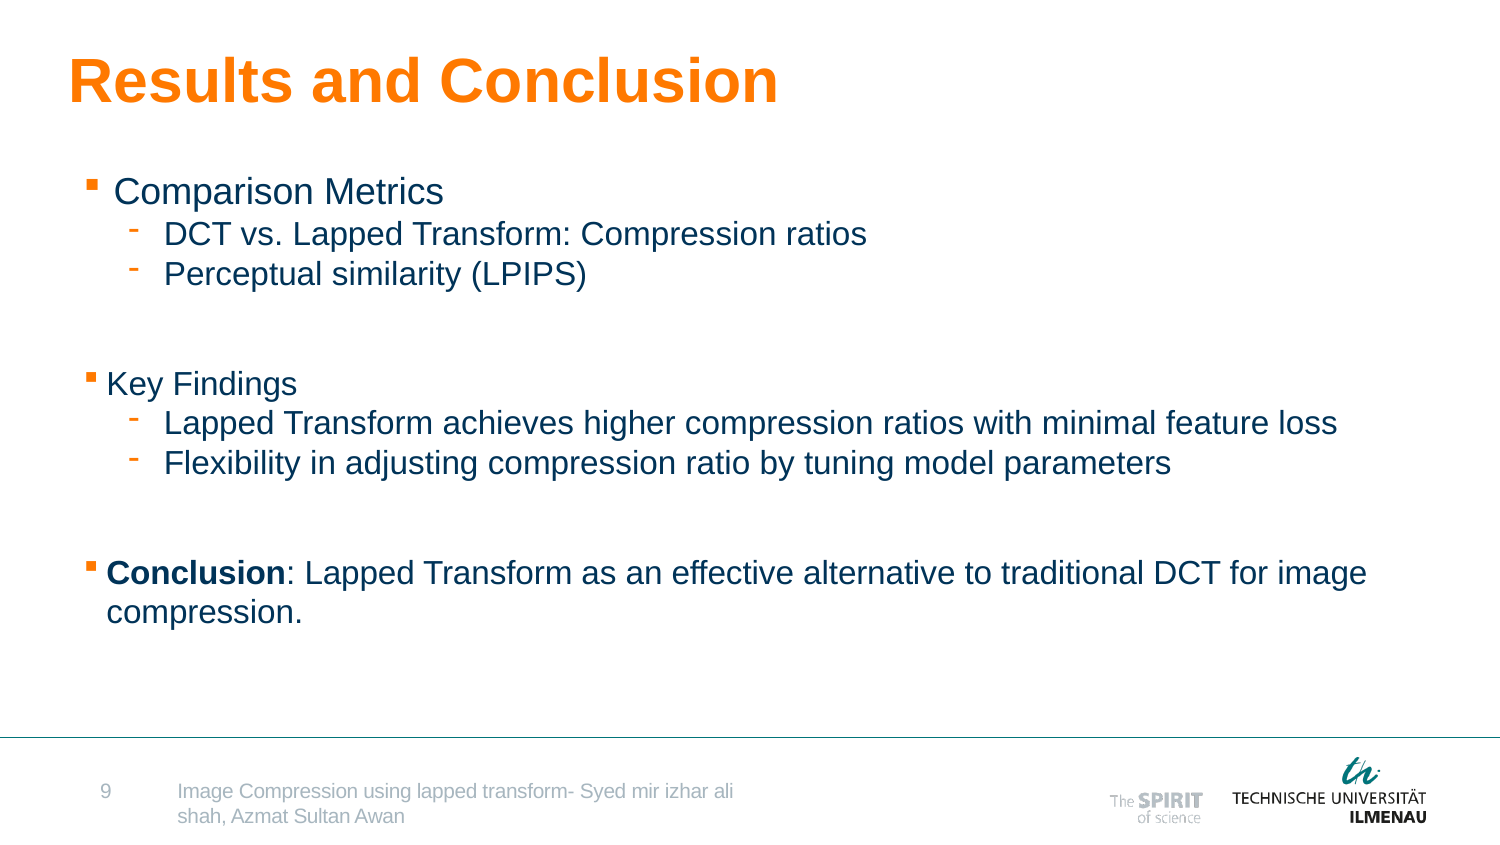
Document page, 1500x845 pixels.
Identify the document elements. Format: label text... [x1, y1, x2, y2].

list Comparison Metrics DCT vs. Lapped Transform: Compression ratios Perceptual similarity (LPIPS) Key Findings Lapped Transform achieves higher compression ratios with minimal feature loss Flexibility in adjusting compression ratio by tuning model parameters Conclusion: Lapped Transform as an effective alternative to traditional DCT for image compression. [68, 159, 1432, 710]
slide_number 9 [41, 777, 112, 803]
picture [1101, 752, 1426, 829]
title Results and Conclusion [68, 40, 1432, 116]
